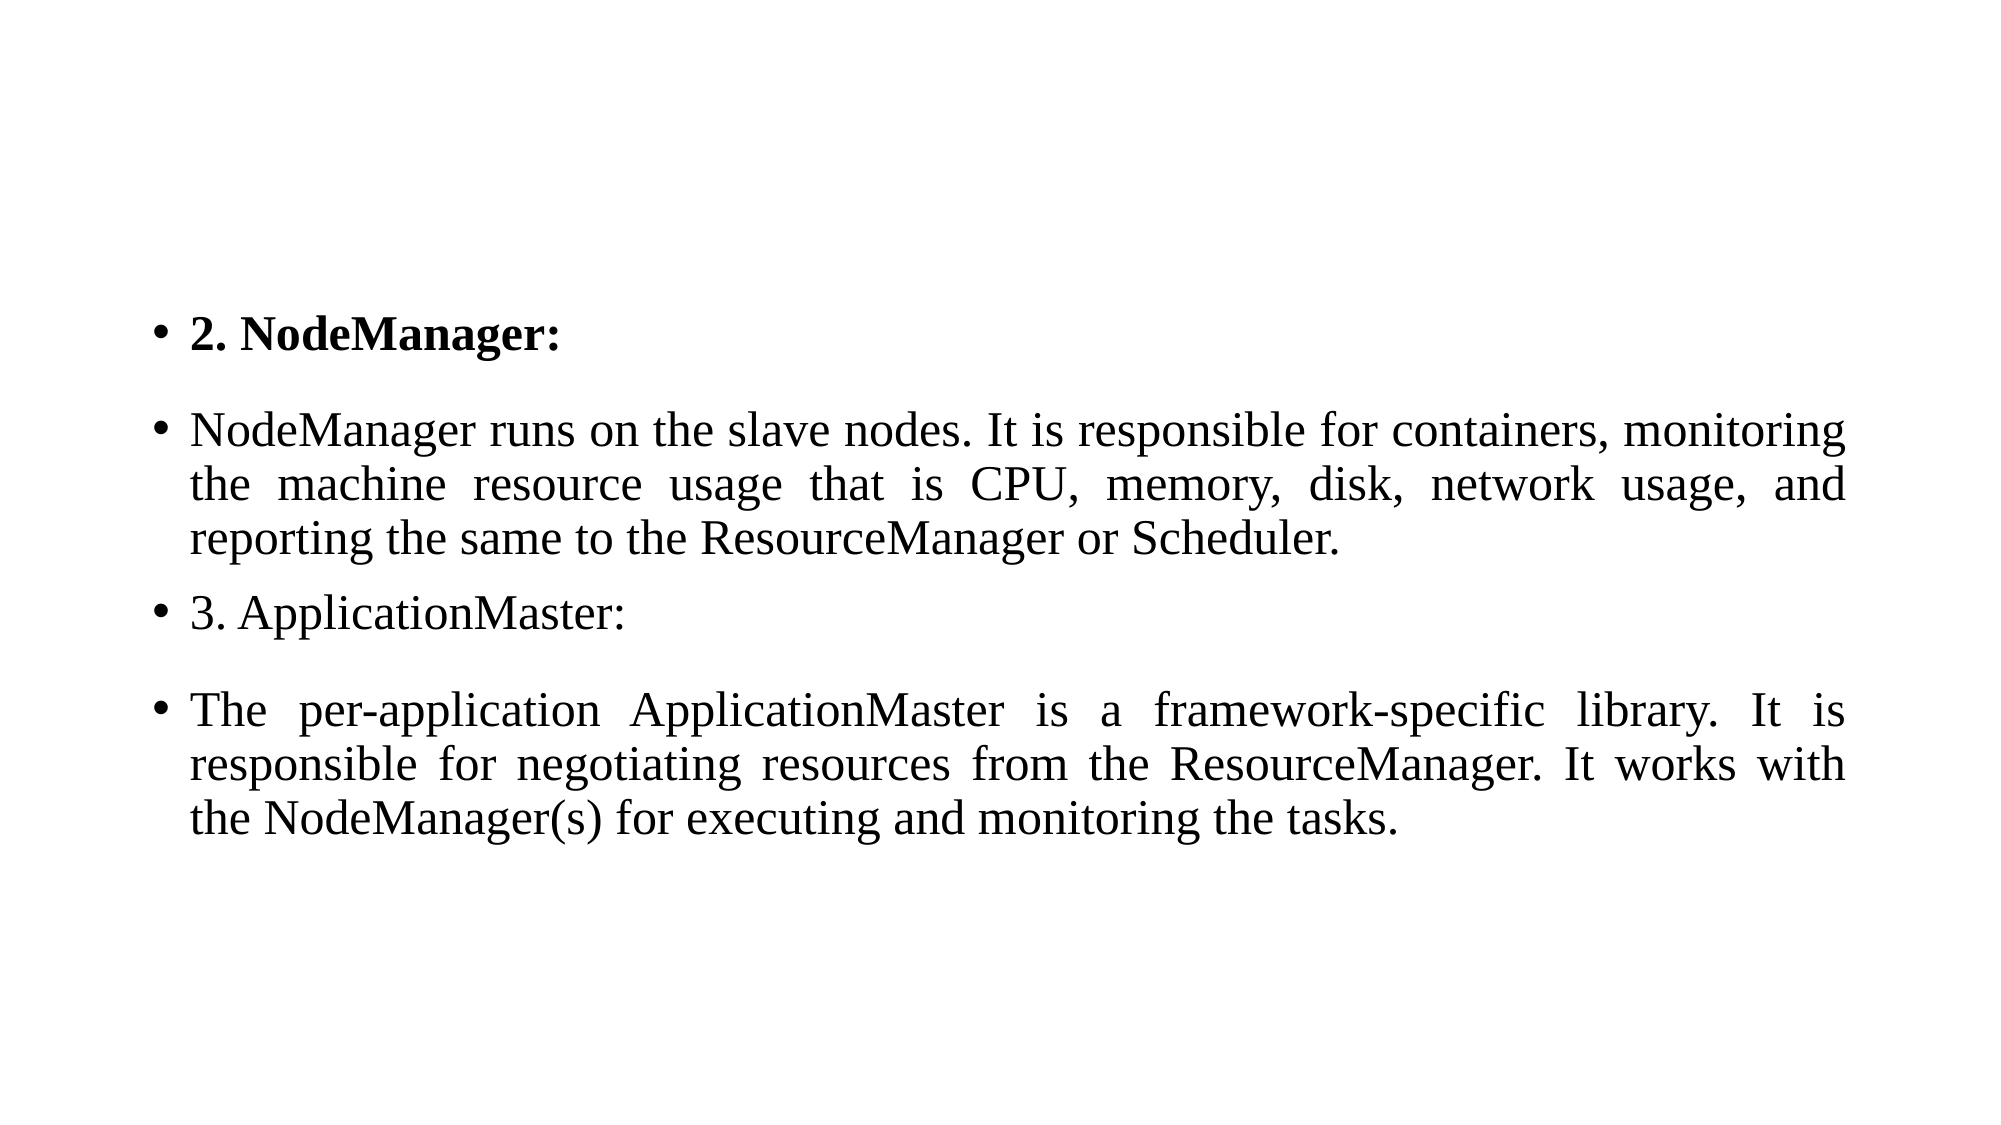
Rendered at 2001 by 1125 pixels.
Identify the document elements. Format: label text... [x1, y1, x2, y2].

list 2. NodeManager: NodeManager runs on the slave nodes. It is responsible for containers, monitoring the machine resource usage that is CPU, memory, disk, network usage, and reporting the same to the ResourceManager or Scheduler. 3. ApplicationMaster: The per-application ApplicationMaster is a framework-specific library. It is responsible for negotiating resources from the ResourceManager. It works with the NodeManager(s) for executing and monitoring the tasks. [137, 299, 1863, 1014]
